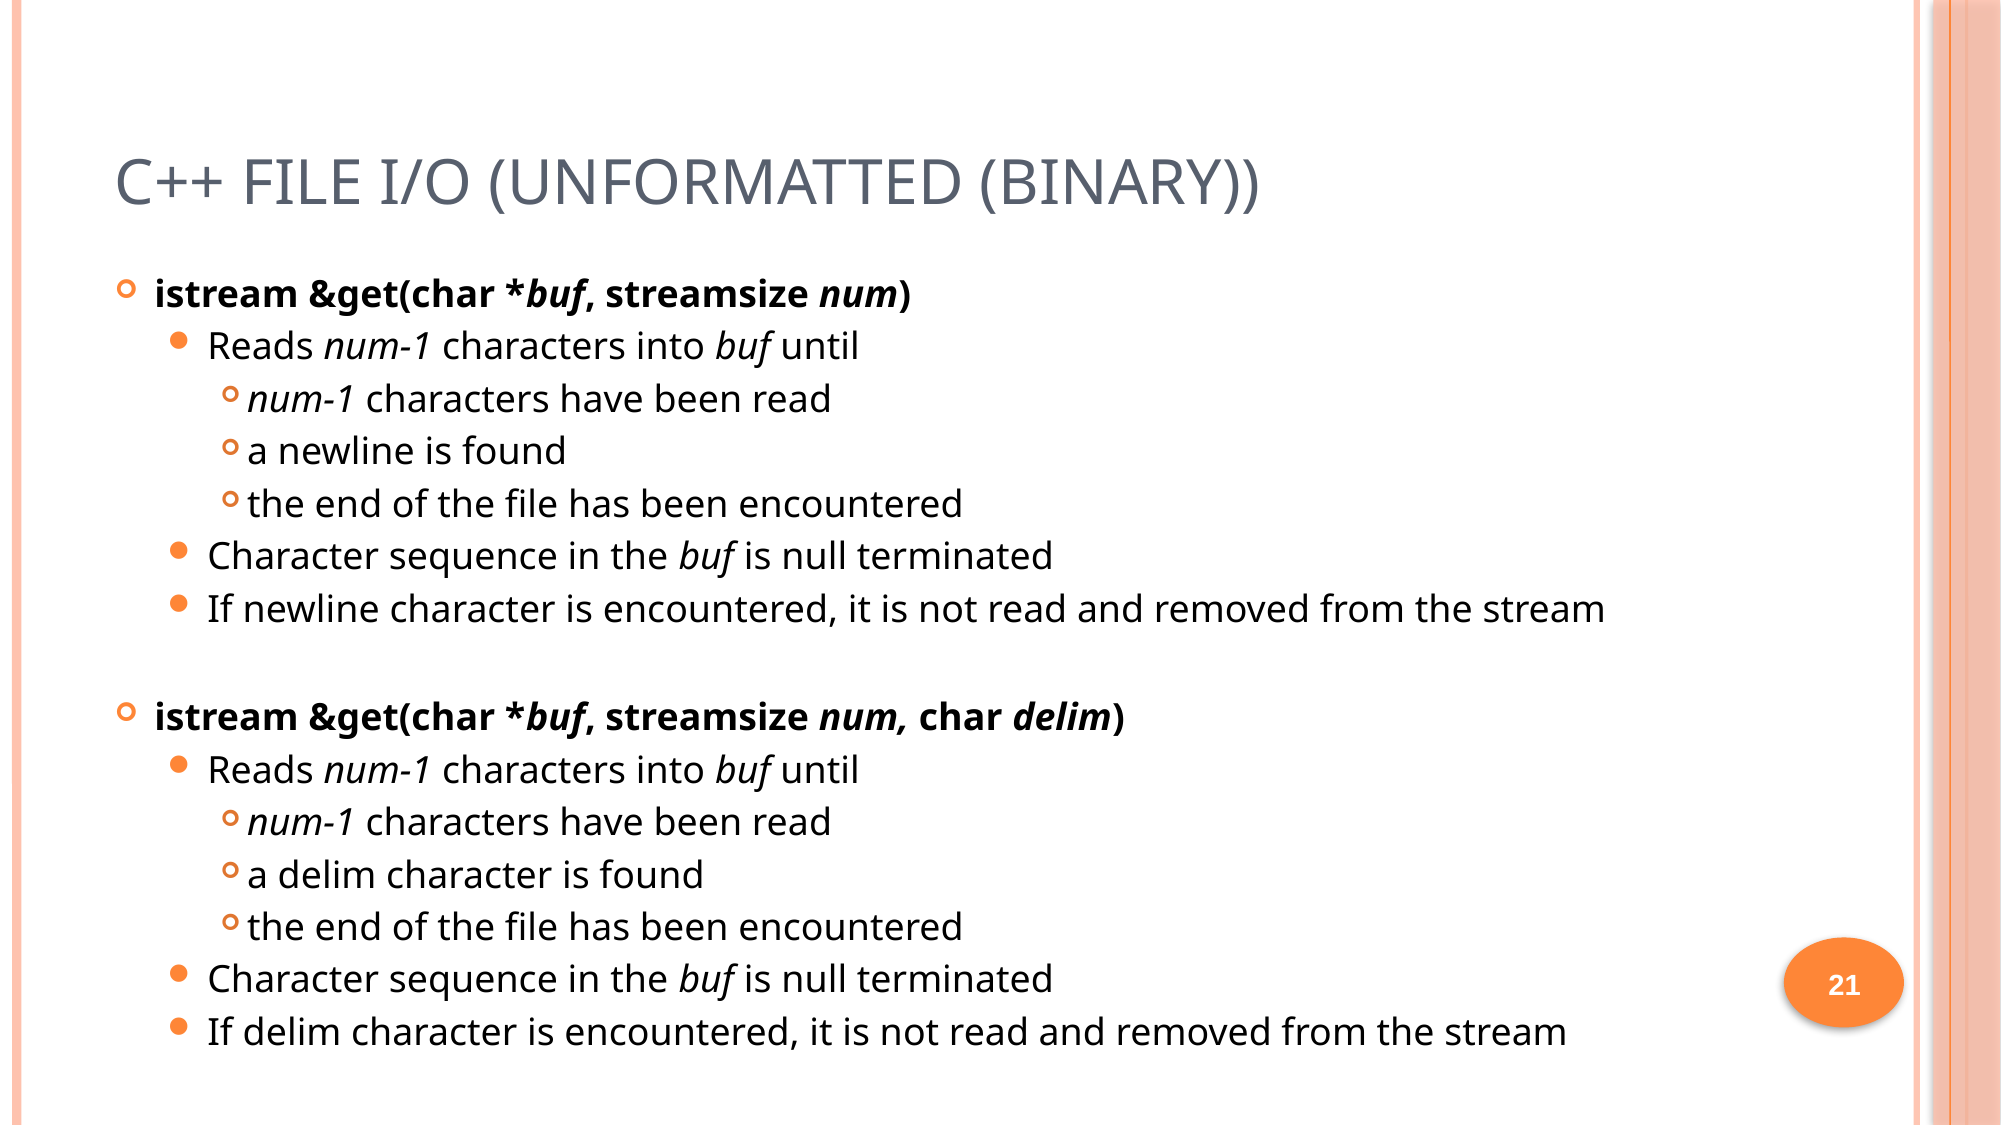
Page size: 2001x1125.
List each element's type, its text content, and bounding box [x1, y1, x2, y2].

slide_number 21 [1777, 940, 1912, 1027]
title C++ File I/O (Unformatted (Binary)) [99, 37, 1784, 225]
list istream &get(char *buf, streamsize num) Reads num-1 characters into buf until num-1 characters have been read a newline is found the end of the file has been encountered Character sequence in the buf is null terminated If newline character is encountered, it is not read and removed from the stream istream &get(char *buf, streamsize num, char delim) Reads num-1 characters into buf until num-1 characters have been read a delim character is found the end of the file has been encountered Character sequence in the buf is null terminated If delim character is encountered, it is not read and removed from the stream [99, 262, 1784, 1062]
